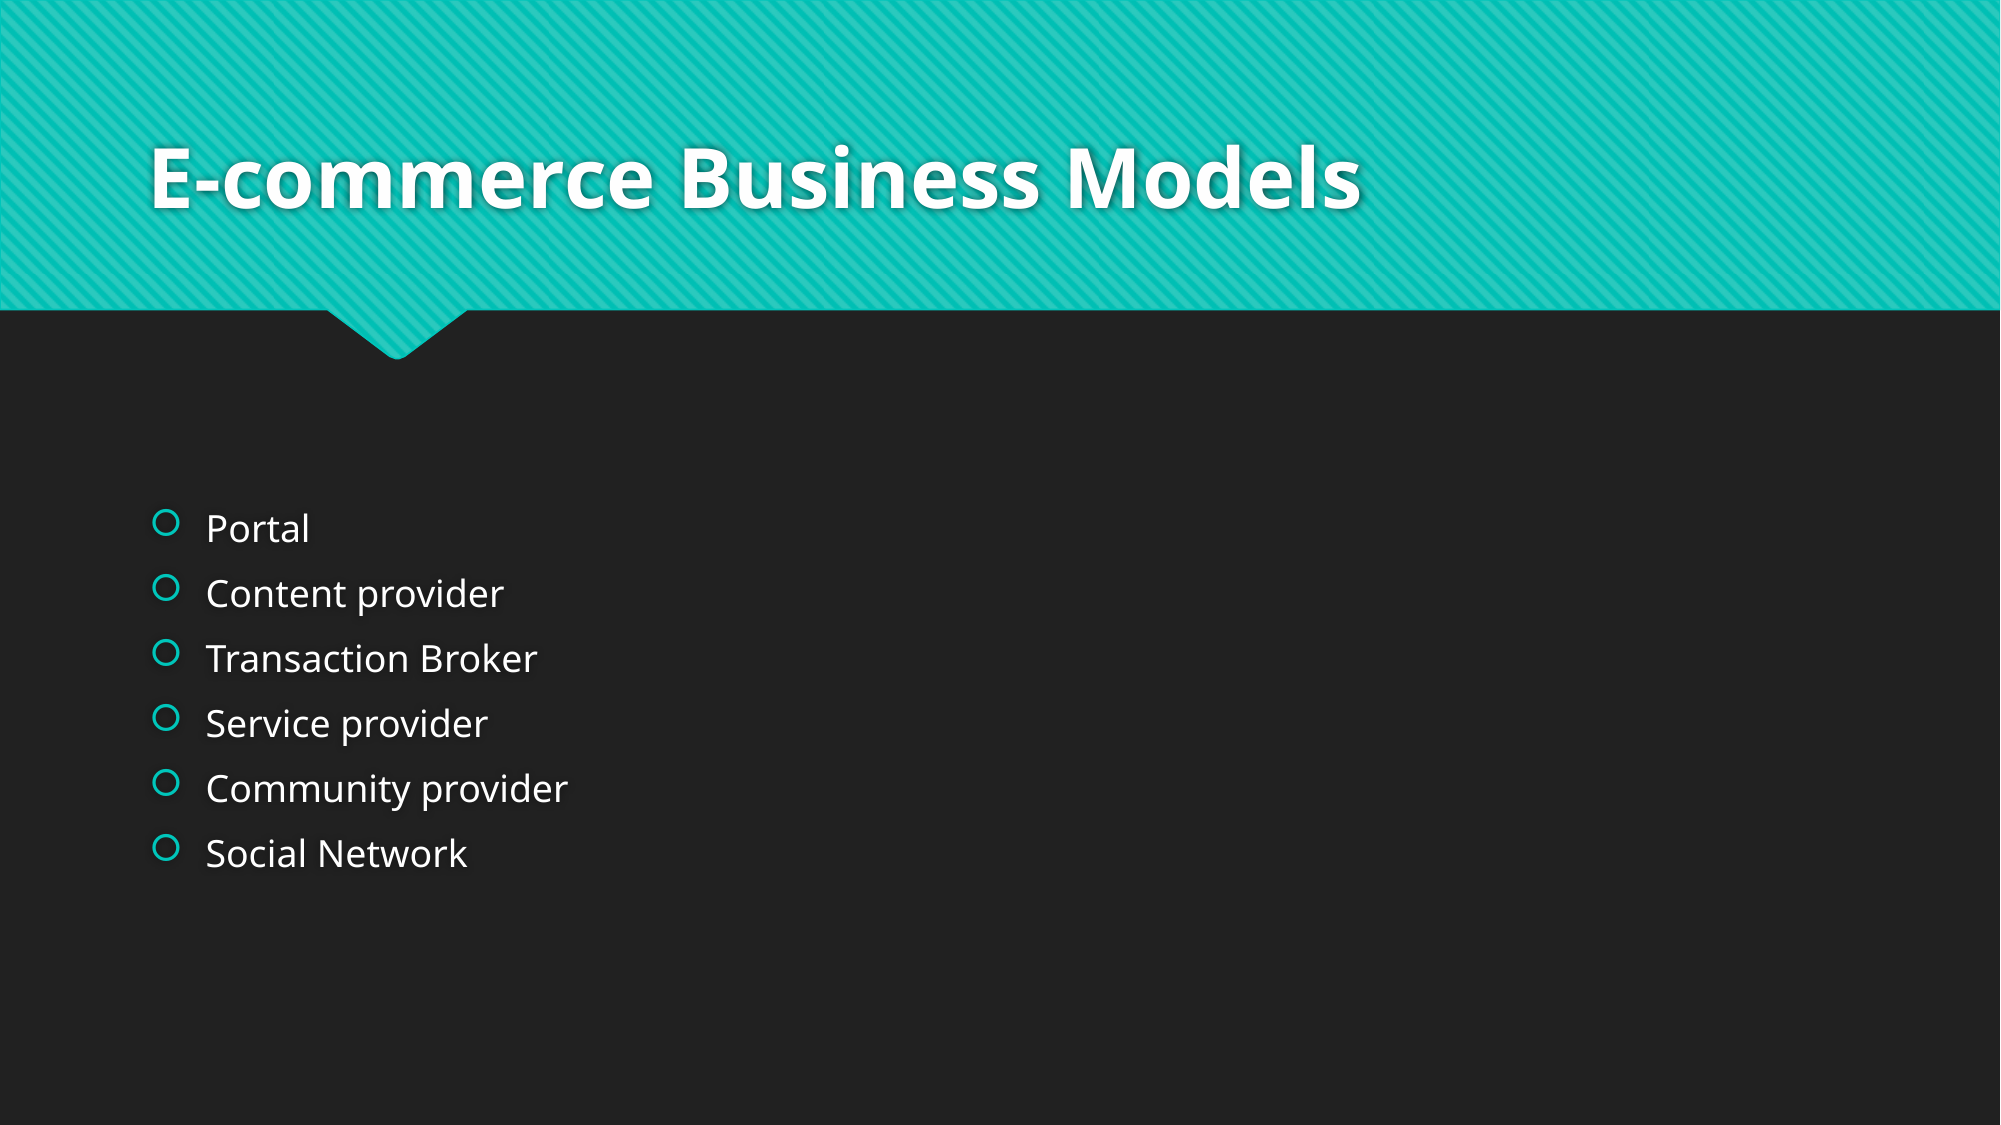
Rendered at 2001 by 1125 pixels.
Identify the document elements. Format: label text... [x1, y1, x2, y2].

title ﻿E-commerce Business Models [132, 73, 1868, 233]
list Portal Content provider Transaction Broker Service provider Community provider Social Network [134, 364, 1866, 962]
